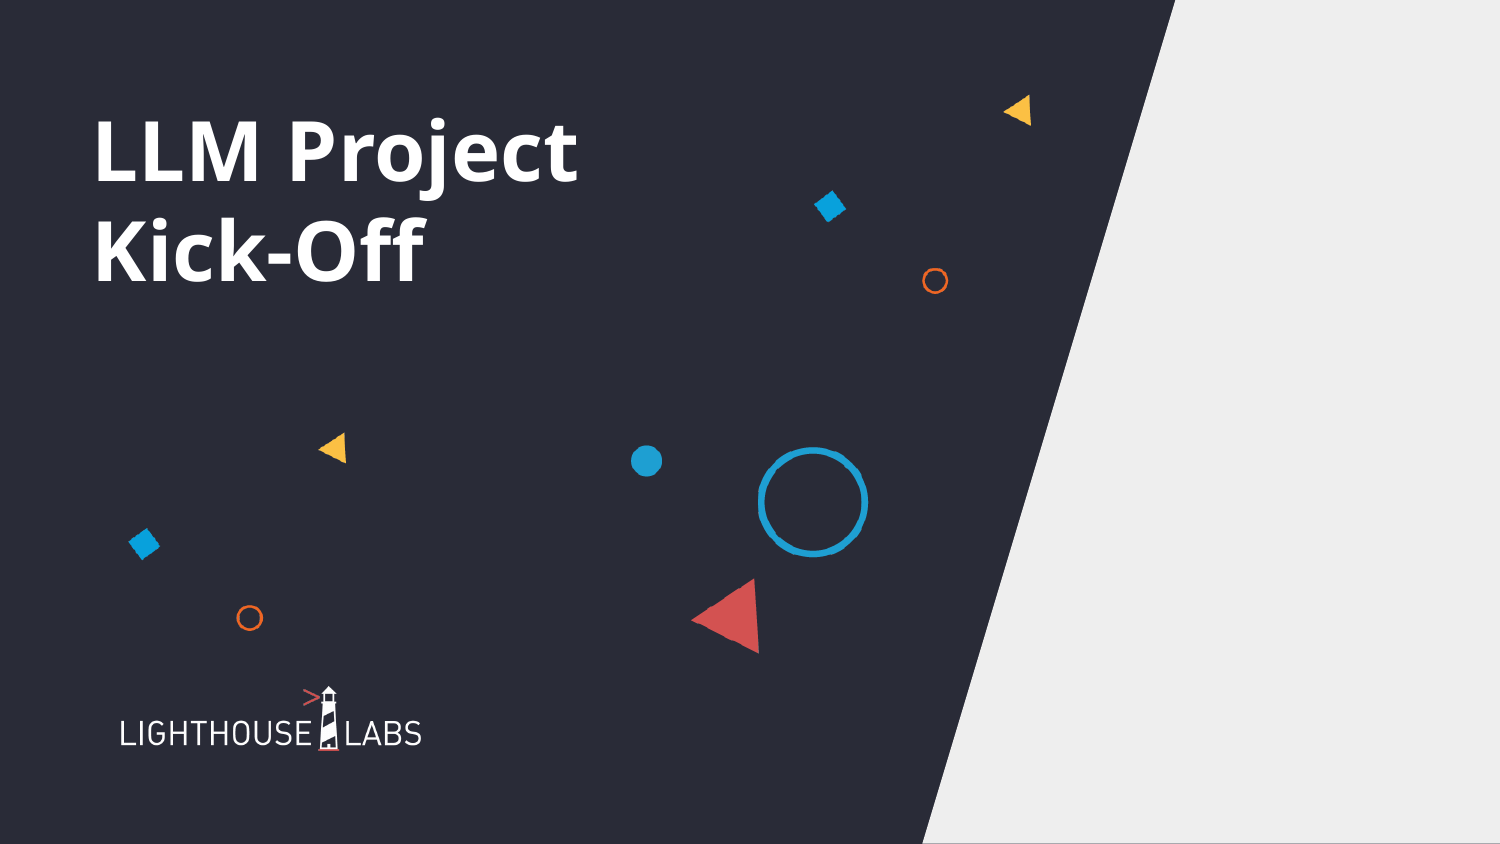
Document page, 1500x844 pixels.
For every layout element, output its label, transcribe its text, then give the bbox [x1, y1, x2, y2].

picture [101, 390, 375, 664]
picture [787, 52, 1061, 326]
title LLM Project Kick-Off [76, 83, 733, 219]
text_box [922, 0, 1500, 844]
picture [120, 686, 422, 752]
picture [586, 383, 914, 710]
